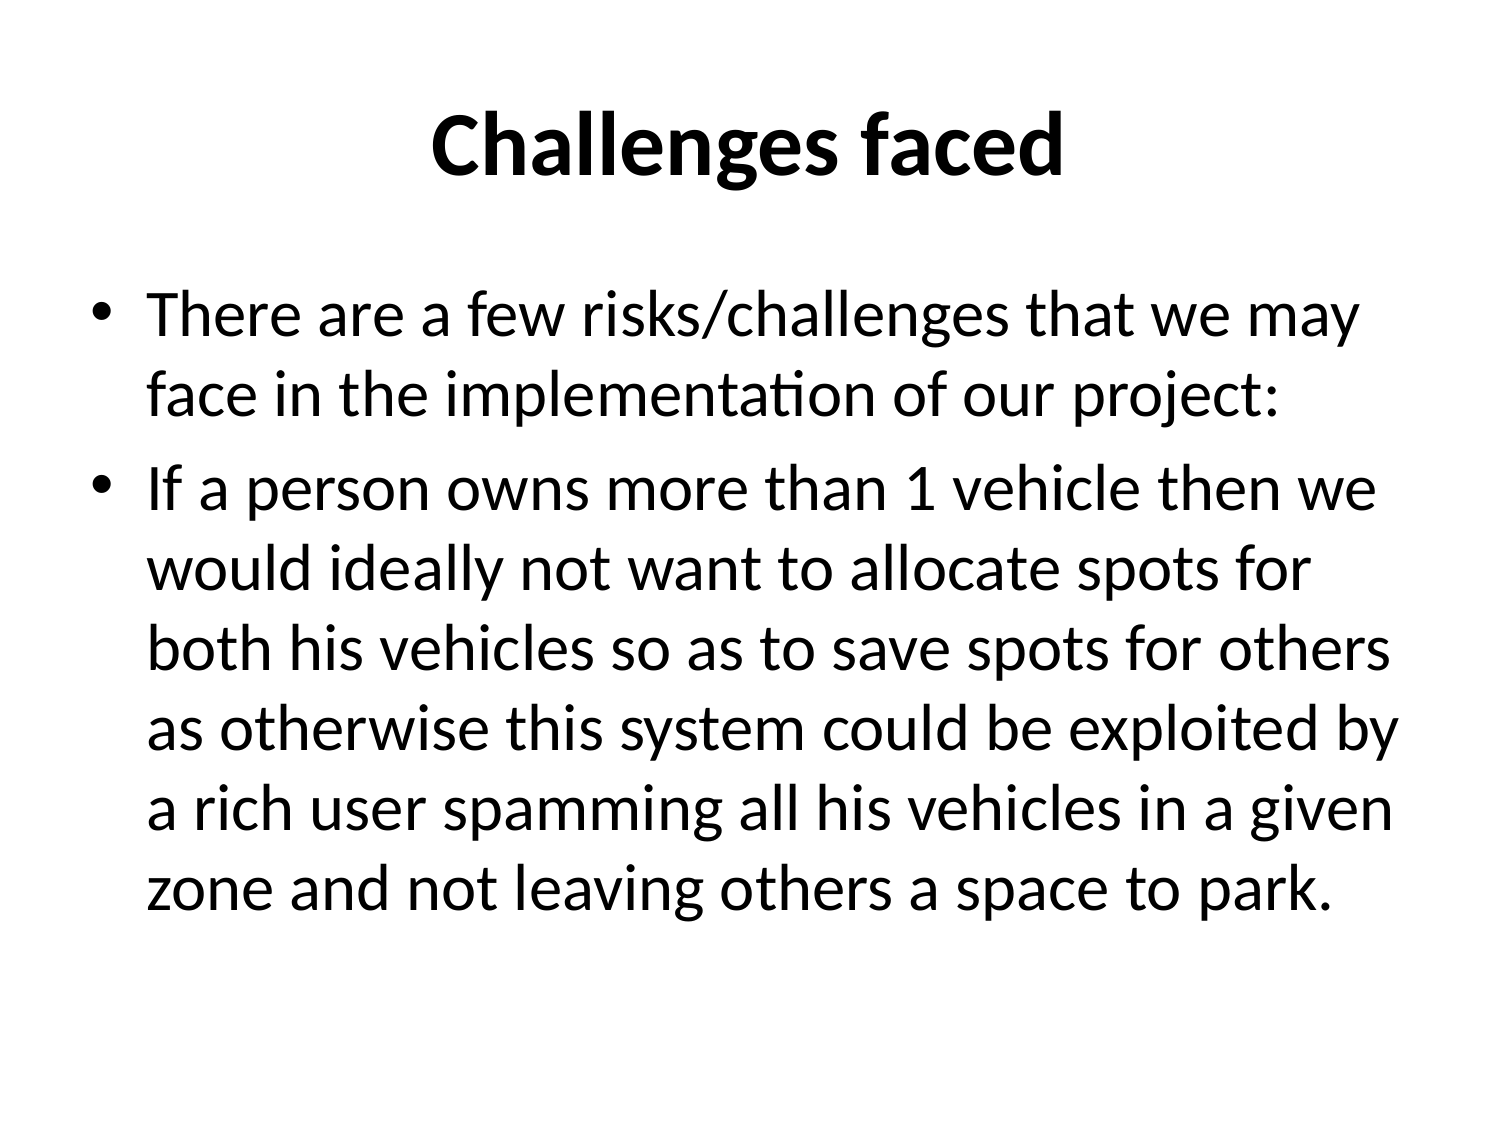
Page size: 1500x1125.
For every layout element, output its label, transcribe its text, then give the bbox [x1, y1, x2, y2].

title Challenges faced [75, 45, 1425, 233]
list There are a few risks/challenges that we may face in the implementation of our project: If a person owns more than 1 vehicle then we would ideally not want to allocate spots for both his vehicles so as to save spots for others as otherwise this system could be exploited by a rich user spamming all his vehicles in a given zone and not leaving others a space to park. [75, 262, 1425, 1005]
